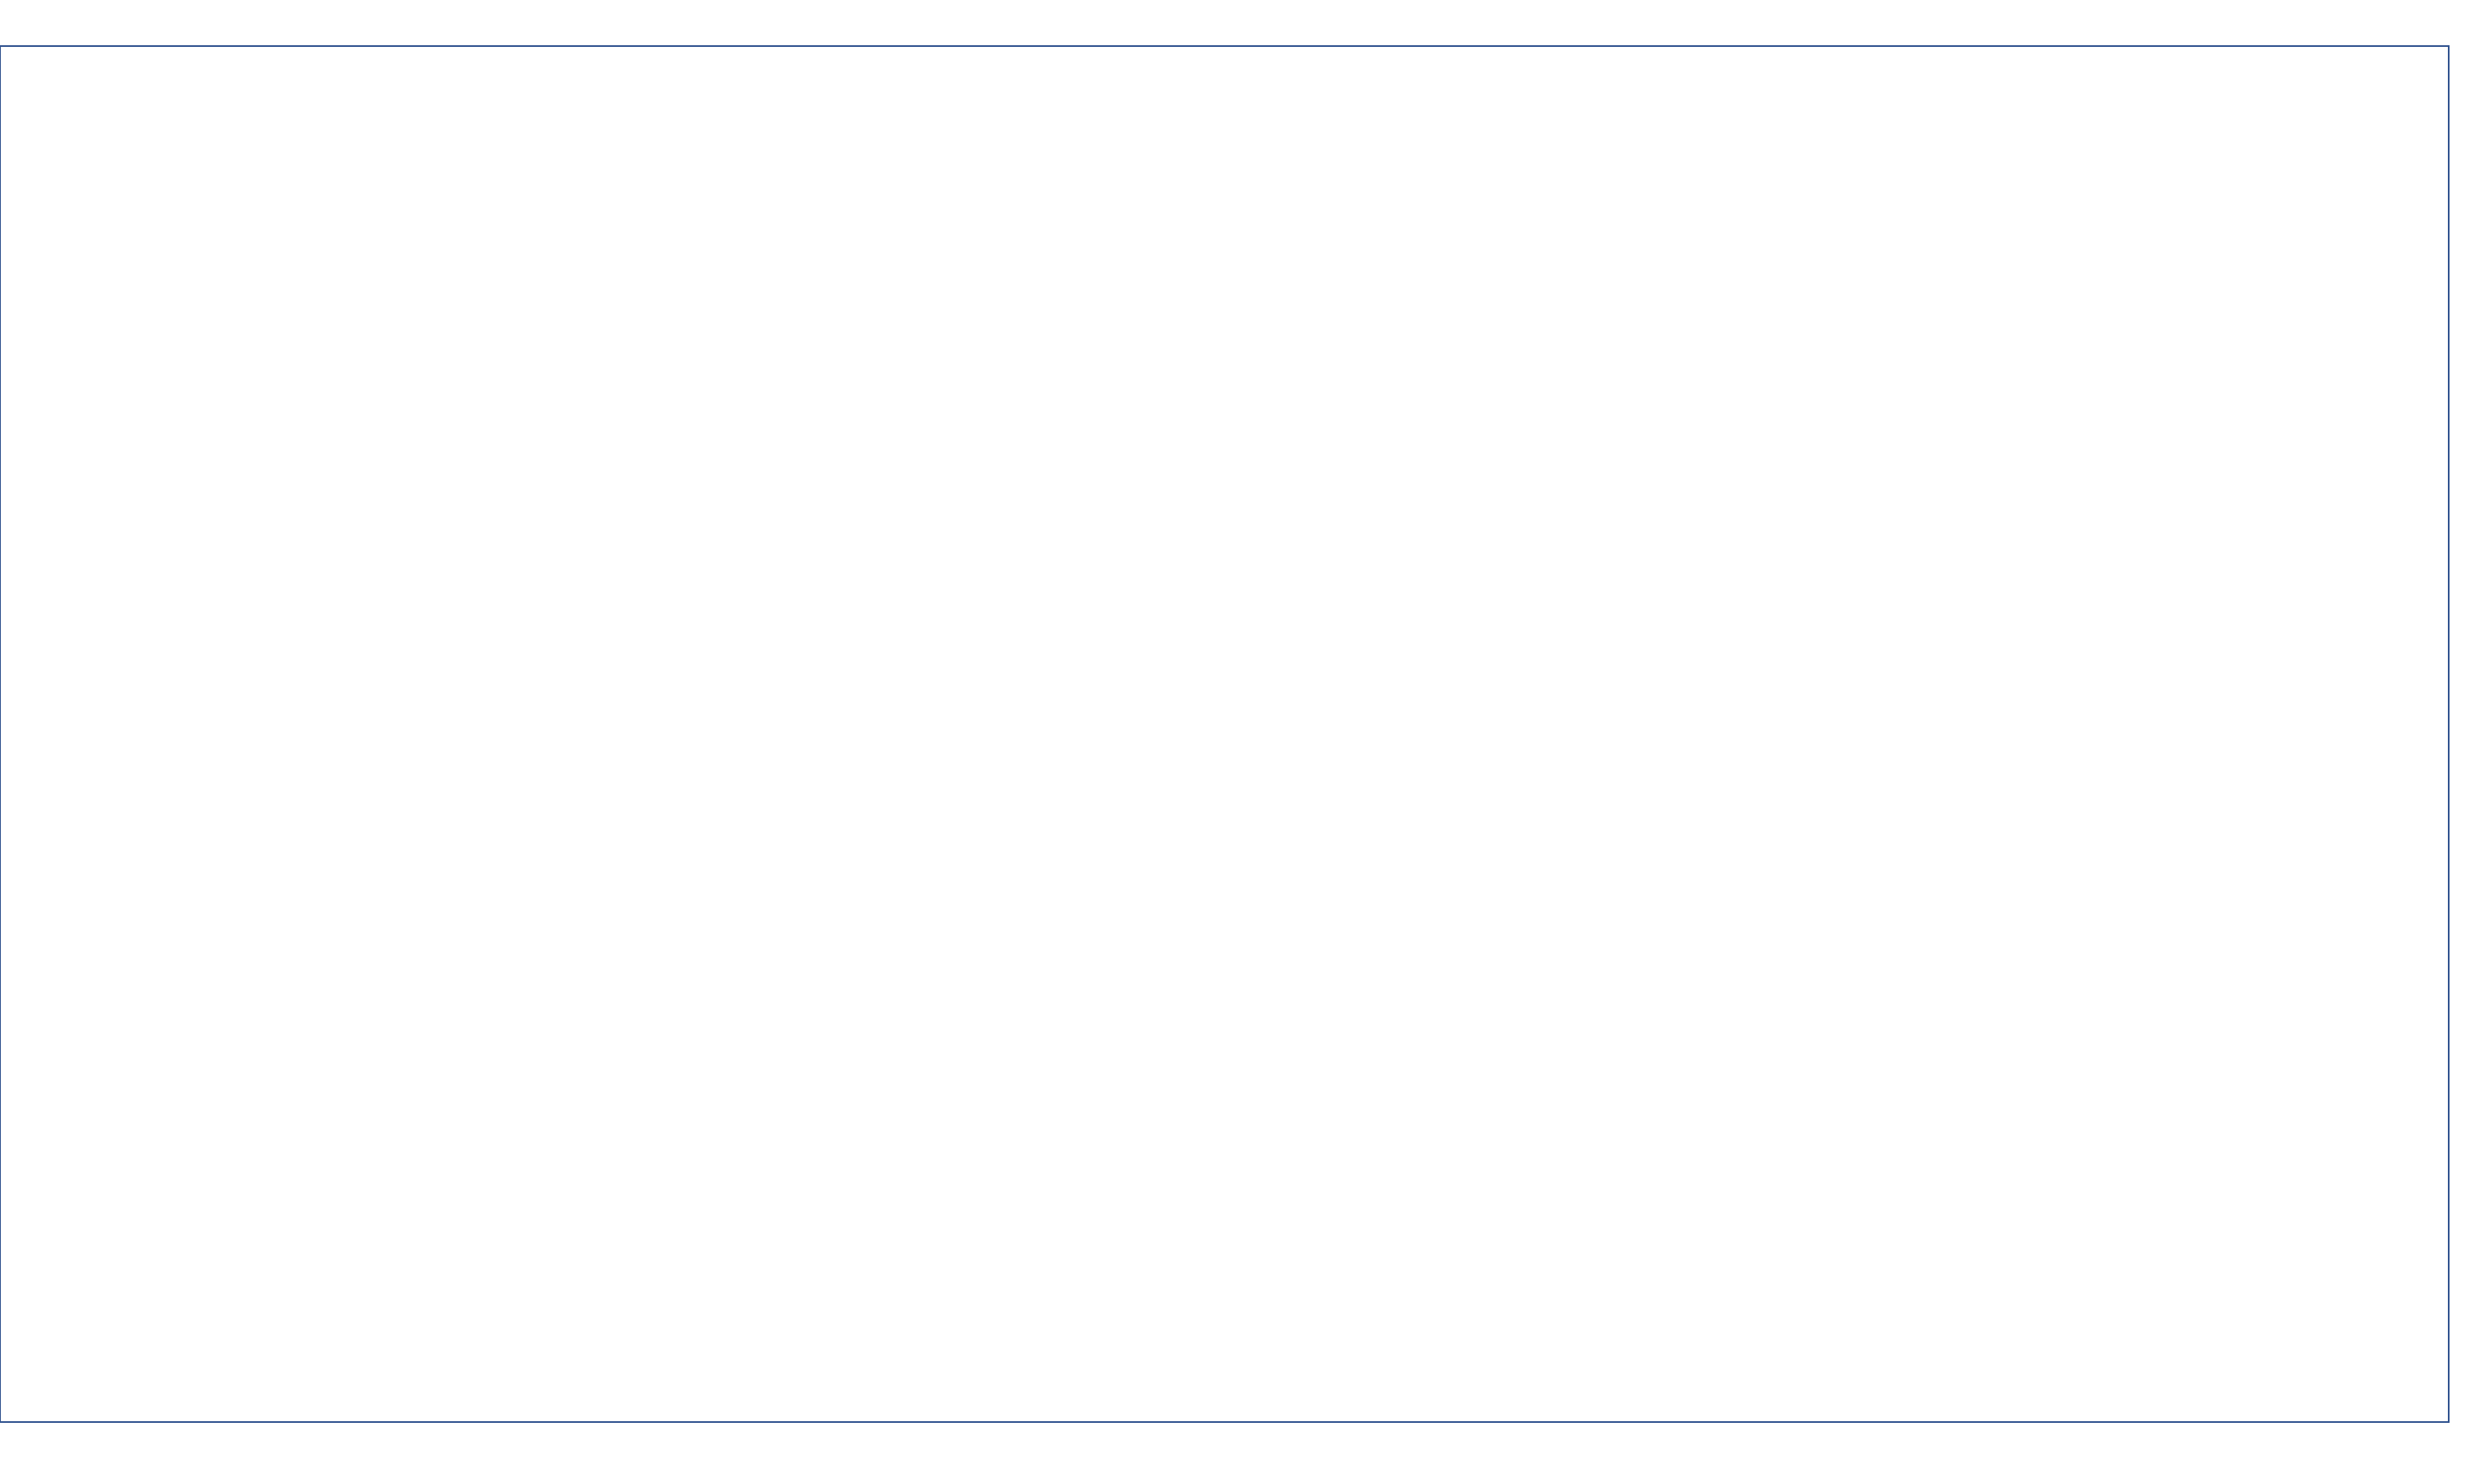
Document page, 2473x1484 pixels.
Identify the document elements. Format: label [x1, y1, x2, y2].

text_box [0, 45, 2450, 1423]
